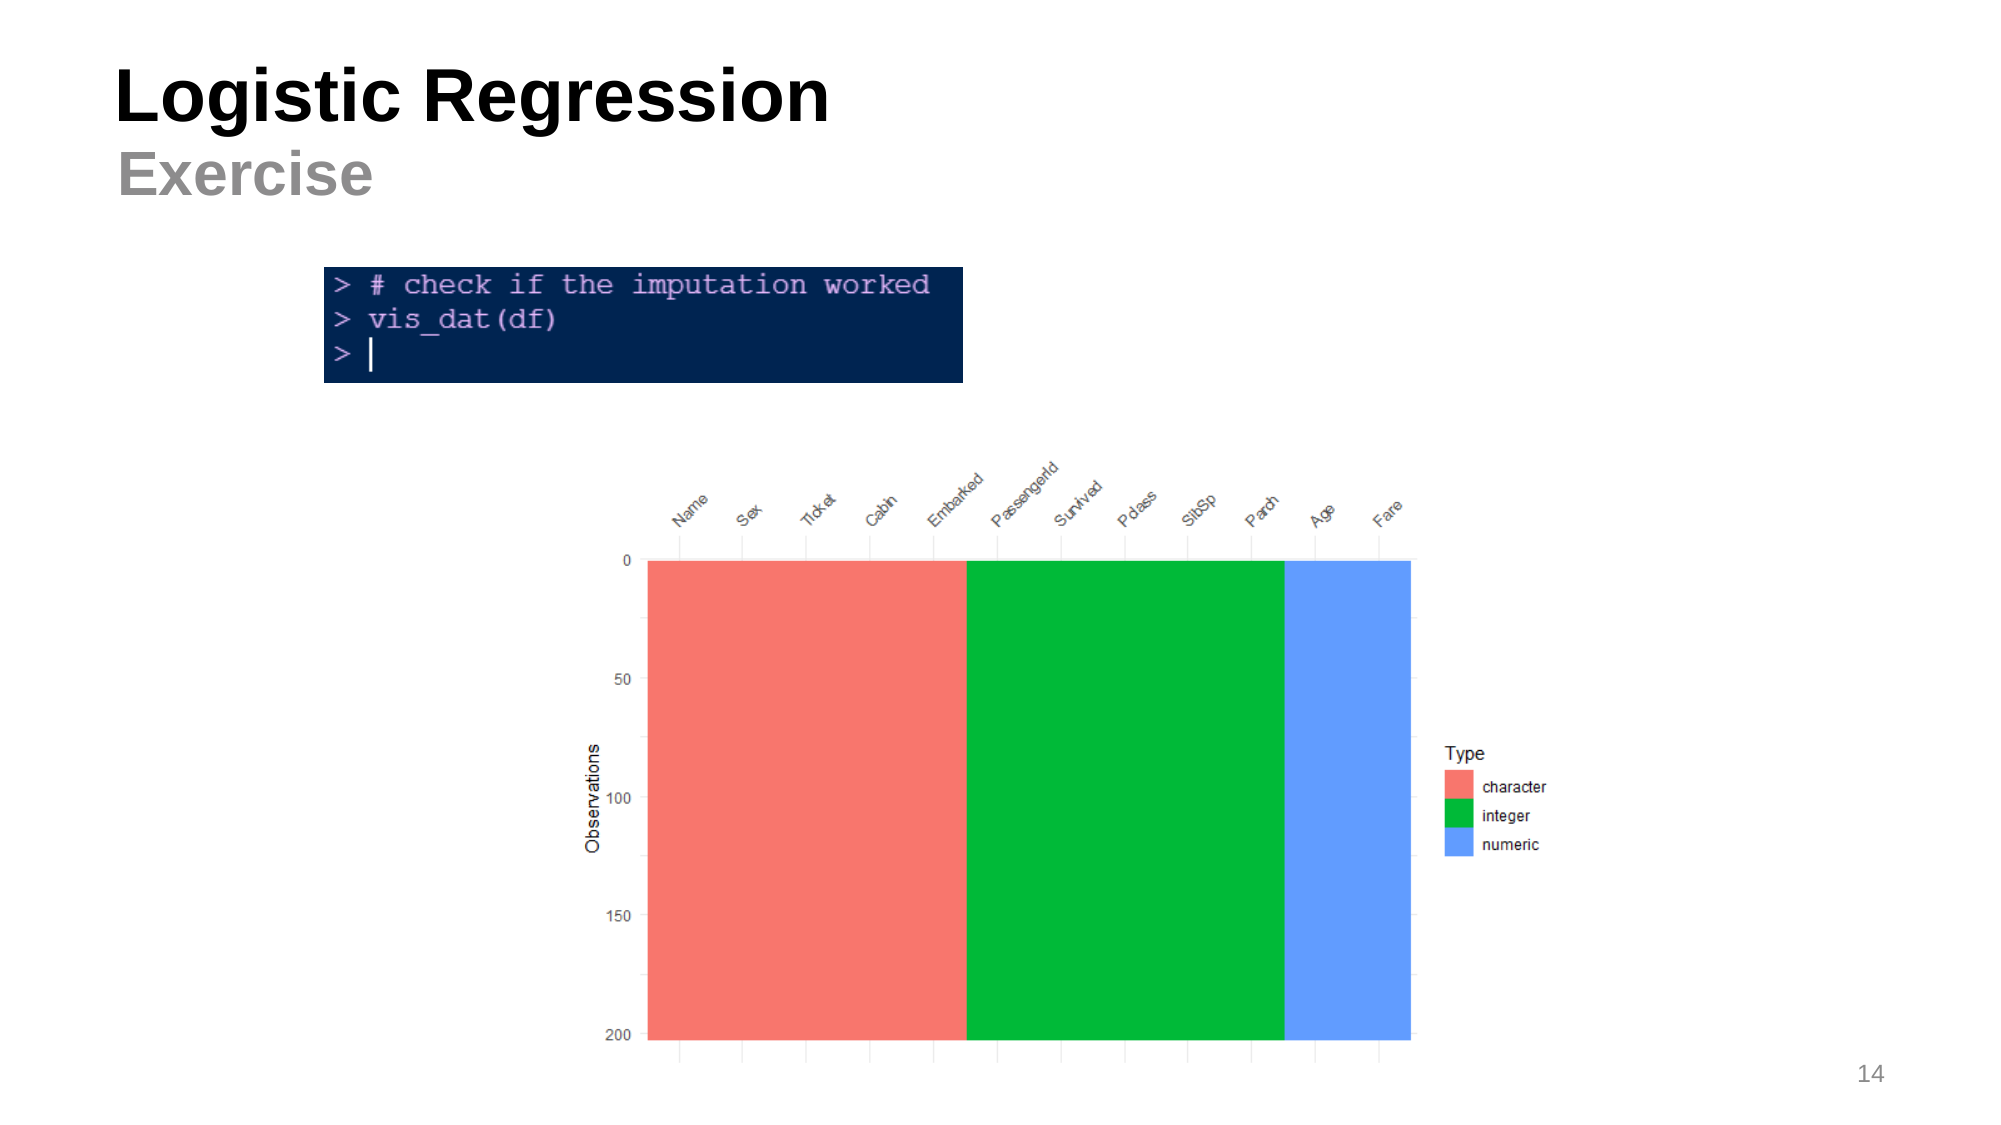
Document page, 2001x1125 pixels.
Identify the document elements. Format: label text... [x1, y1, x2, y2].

slide_number 14 [1433, 1042, 1900, 1103]
picture [574, 422, 1566, 1073]
list Exercise [102, 125, 1898, 201]
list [324, 266, 963, 383]
title Logistic Regression [99, 45, 1898, 138]
